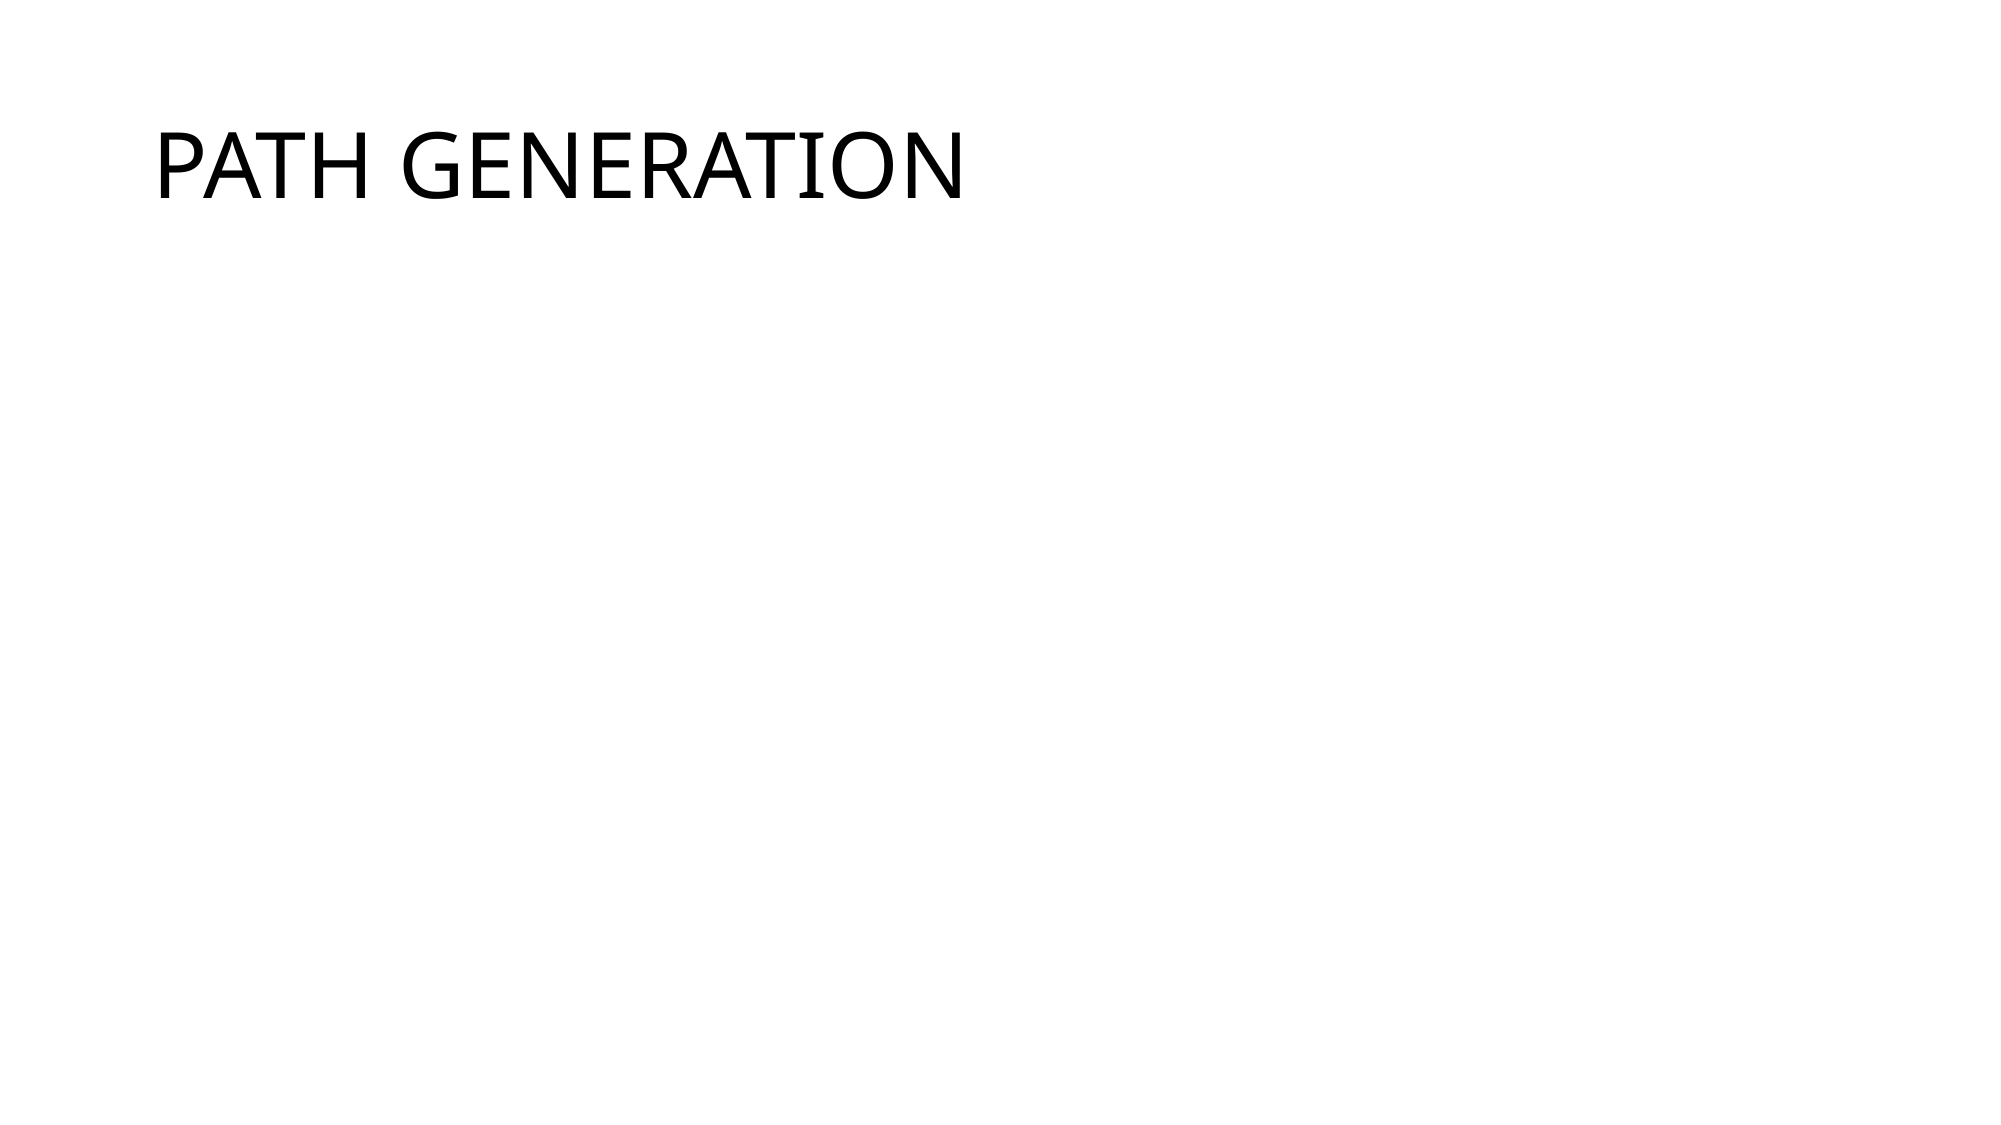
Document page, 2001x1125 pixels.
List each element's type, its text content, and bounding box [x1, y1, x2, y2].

title PATH GENERATION [137, 59, 1863, 278]
